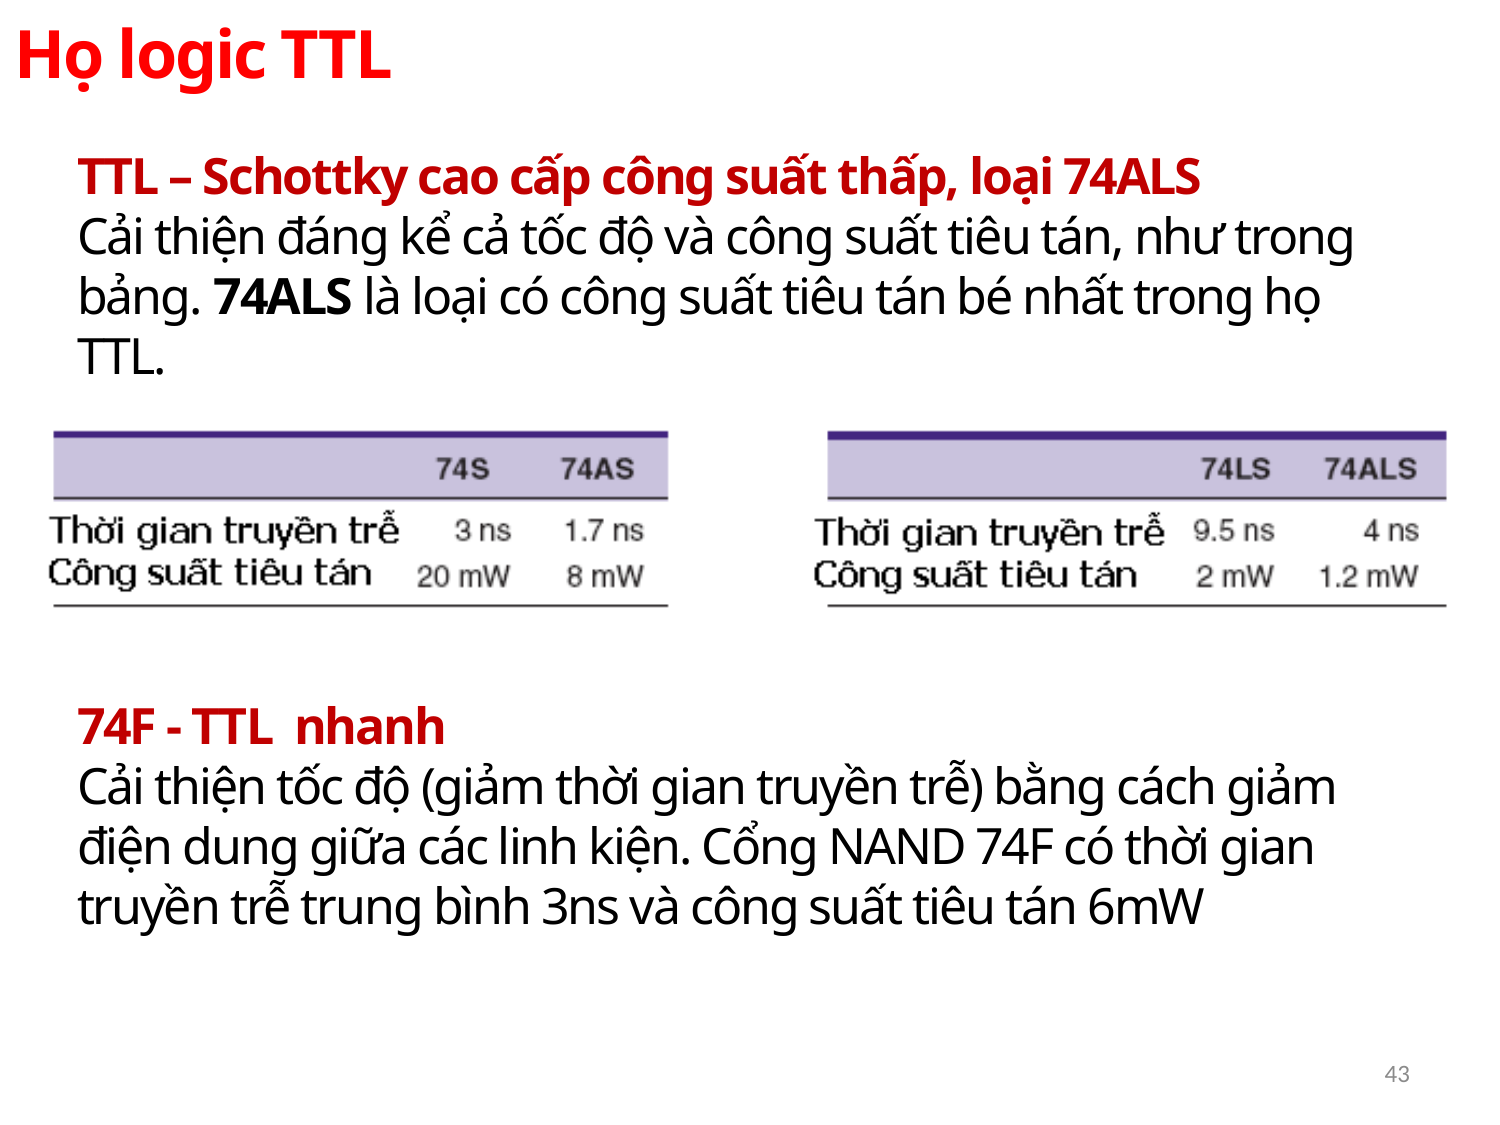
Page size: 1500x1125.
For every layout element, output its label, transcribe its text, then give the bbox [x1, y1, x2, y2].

text_box Họ logic TTL [0, 4, 1313, 99]
slide_number 43 [1074, 1042, 1425, 1103]
text_box TTL – Schottky cao cấp công suất thấp, loại 74ALS Cải thiện đáng kể cả tốc độ và công suất tiêu tán, như trong bảng. 74ALS là loại có công suất tiêu tán bé nhất trong họ TTL. [62, 137, 1400, 393]
picture [24, 412, 1488, 626]
text_box 74F - TTL nhanh Cải thiện tốc độ (giảm thời gian truyền trễ) bằng cách giảm điện dung giữa các linh kiện. Cổng NAND 74F có thời gian truyền trễ trung bình 3ns và công suất tiêu tán 6mW [62, 687, 1400, 943]
